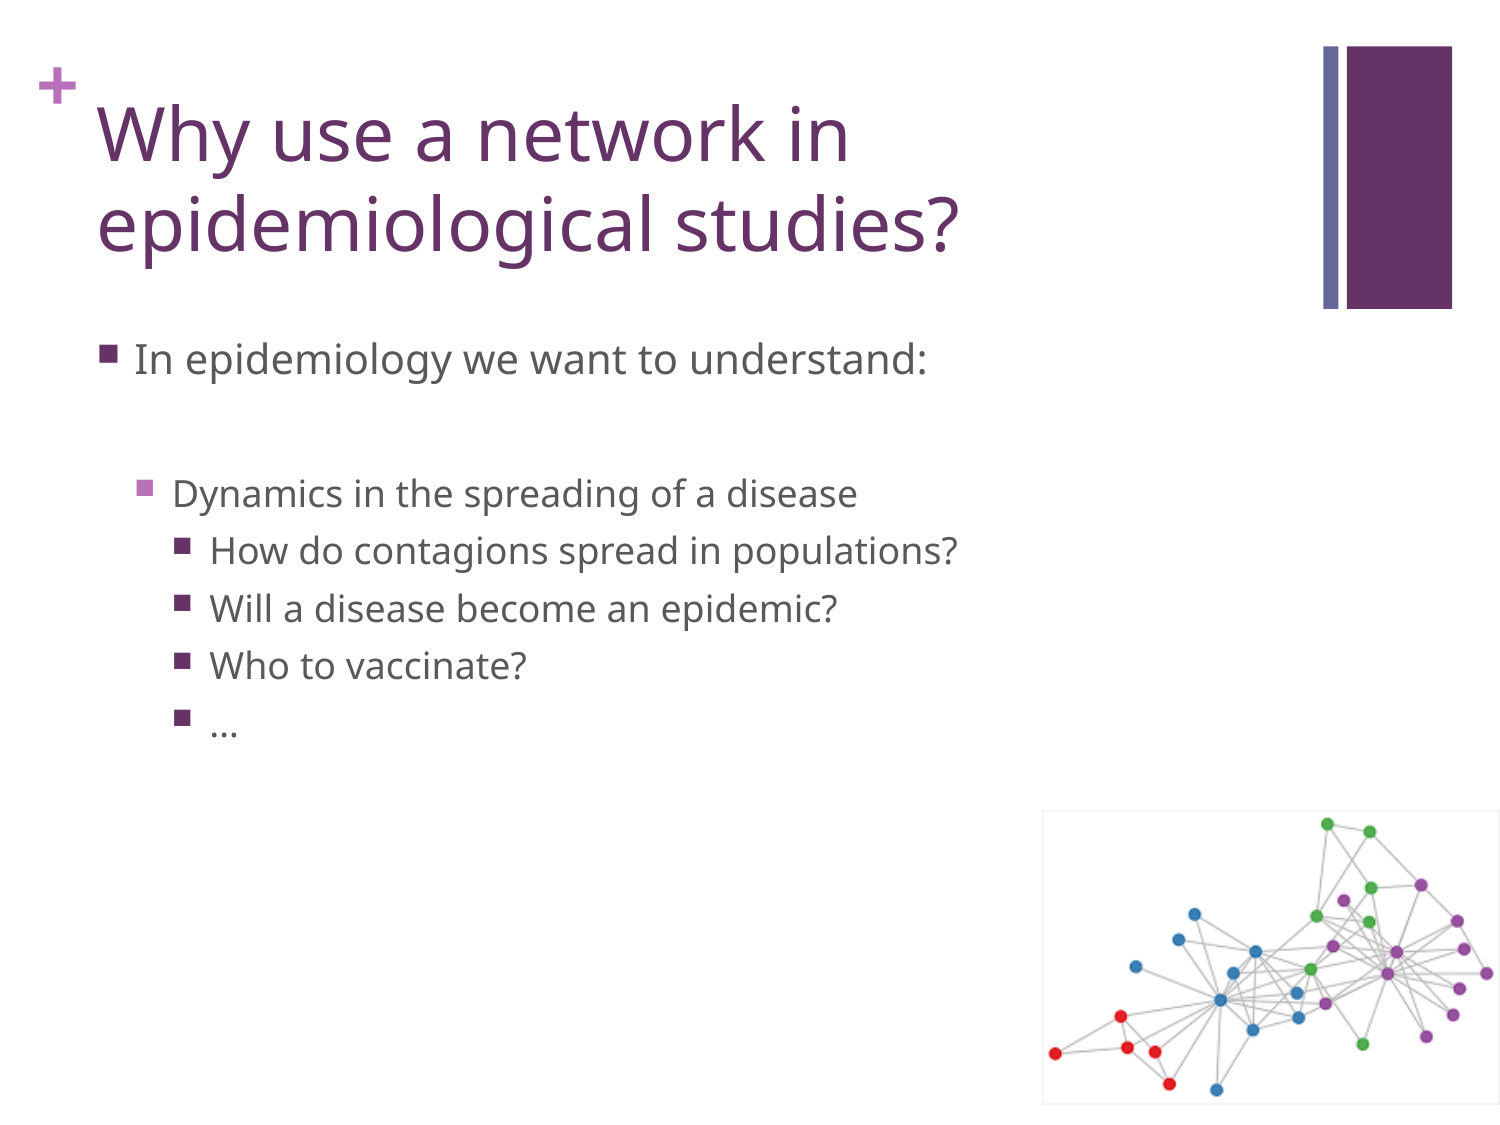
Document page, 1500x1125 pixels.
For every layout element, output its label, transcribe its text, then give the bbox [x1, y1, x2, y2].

picture [1041, 809, 1500, 1106]
title Why use a network in epidemiological studies? [81, 79, 1322, 263]
list In epidemiology we want to understand: Dynamics in the spreading of a disease How do contagions spread in populations? Will a disease become an epidemic? Who to vaccinate? … [81, 324, 1322, 1005]
